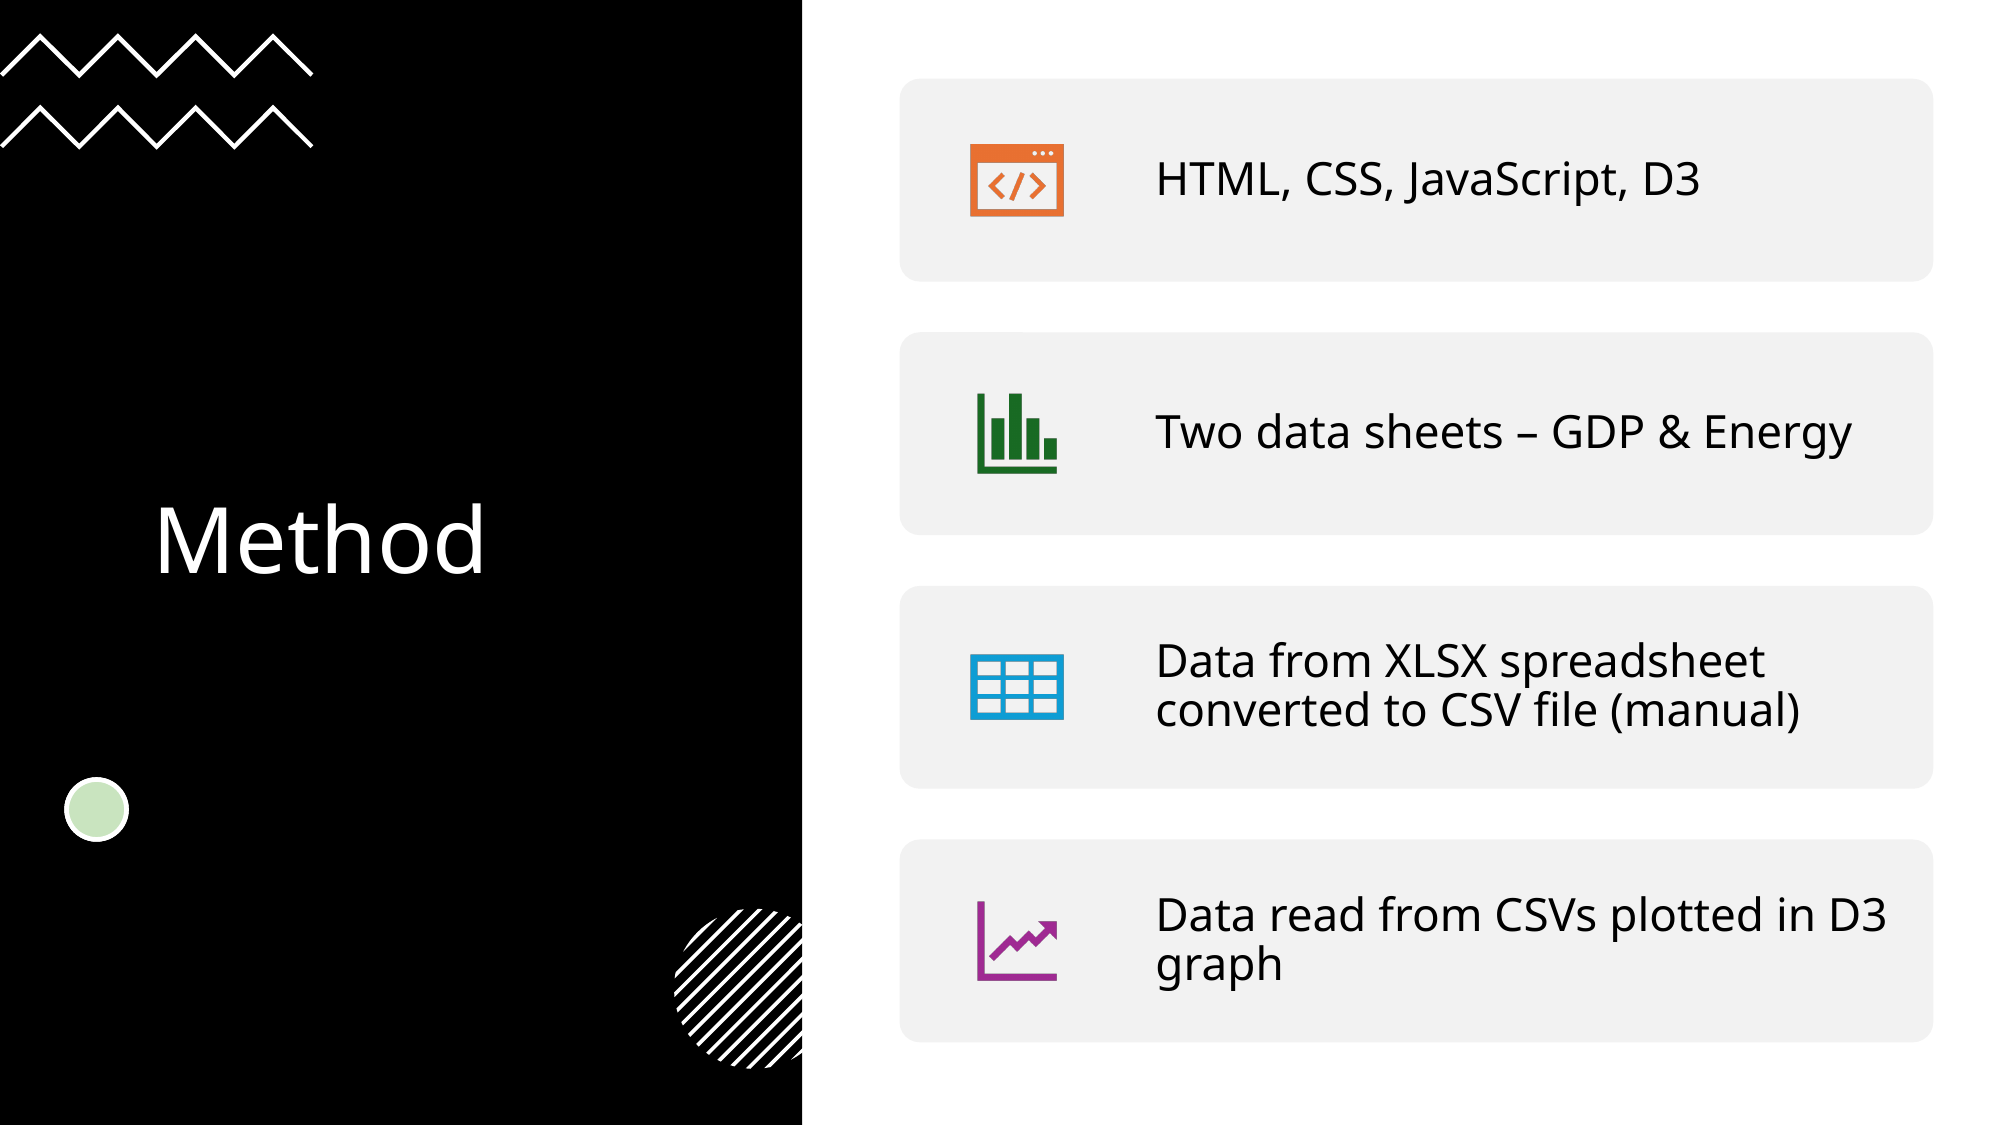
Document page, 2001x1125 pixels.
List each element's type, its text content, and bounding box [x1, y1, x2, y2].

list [899, 77, 1934, 1044]
text_box [65, 777, 129, 841]
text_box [0, 32, 314, 151]
text_box [0, 0, 804, 1125]
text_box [673, 908, 835, 1070]
text_box [804, 0, 2000, 1125]
title Method [137, 196, 663, 892]
